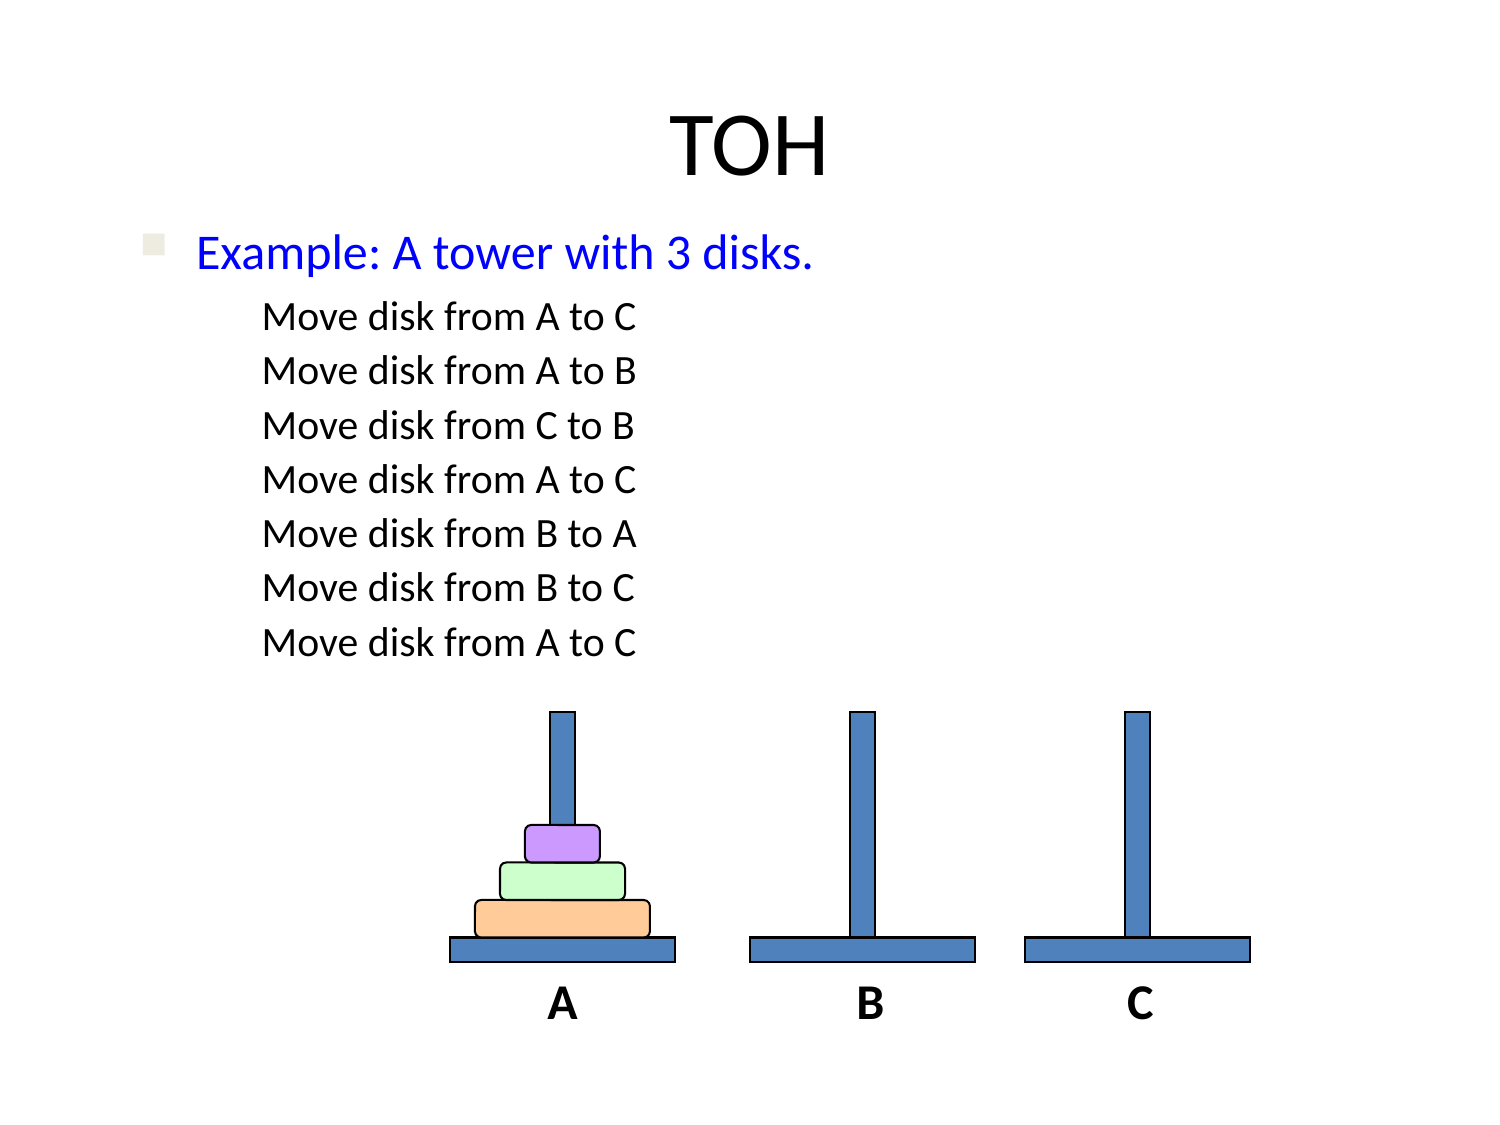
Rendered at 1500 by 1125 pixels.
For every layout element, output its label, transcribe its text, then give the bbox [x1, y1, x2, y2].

title TOH [75, 45, 1425, 233]
text_box Example: A tower with 3 disks. Move disk from A to C Move disk from A to B Move disk from C to B Move disk from A to C Move disk from B to A Move disk from B to C Move disk from A to C [125, 212, 1438, 1038]
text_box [449, 712, 1251, 1038]
